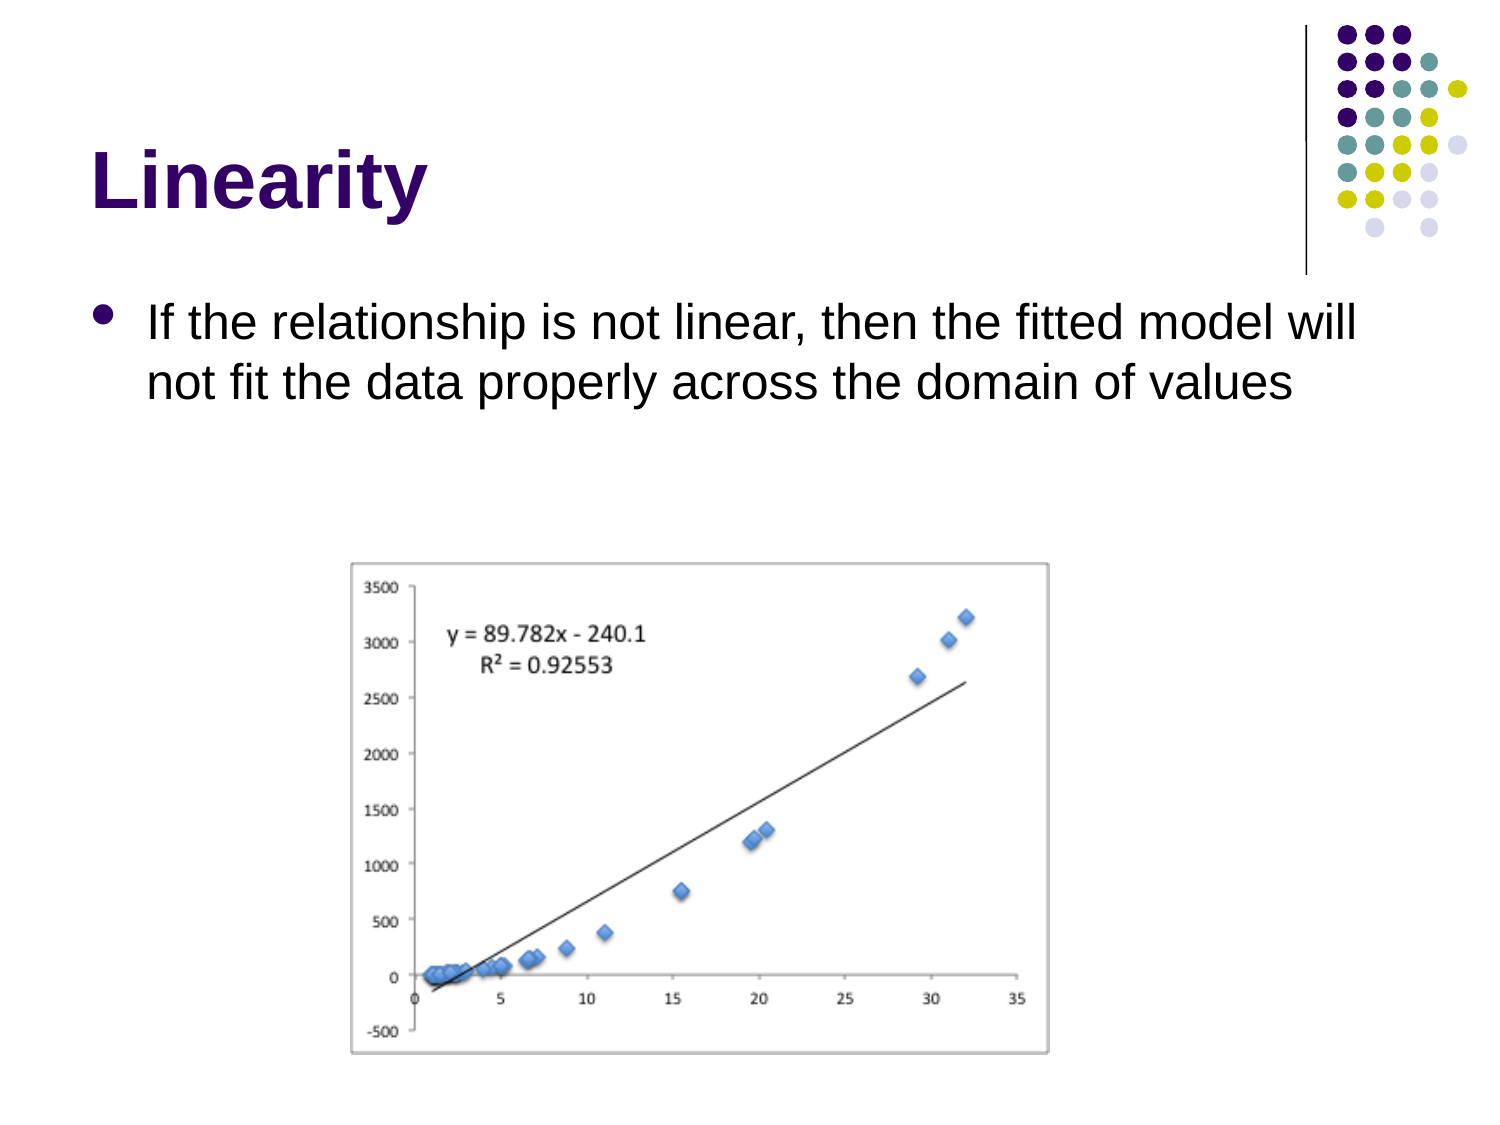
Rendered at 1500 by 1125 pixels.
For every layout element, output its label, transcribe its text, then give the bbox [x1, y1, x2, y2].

picture [349, 562, 1051, 1055]
title Linearity [75, 20, 1313, 233]
list If the relationship is not linear, then the fitted model will not fit the data properly across the domain of values [75, 282, 1425, 1006]
